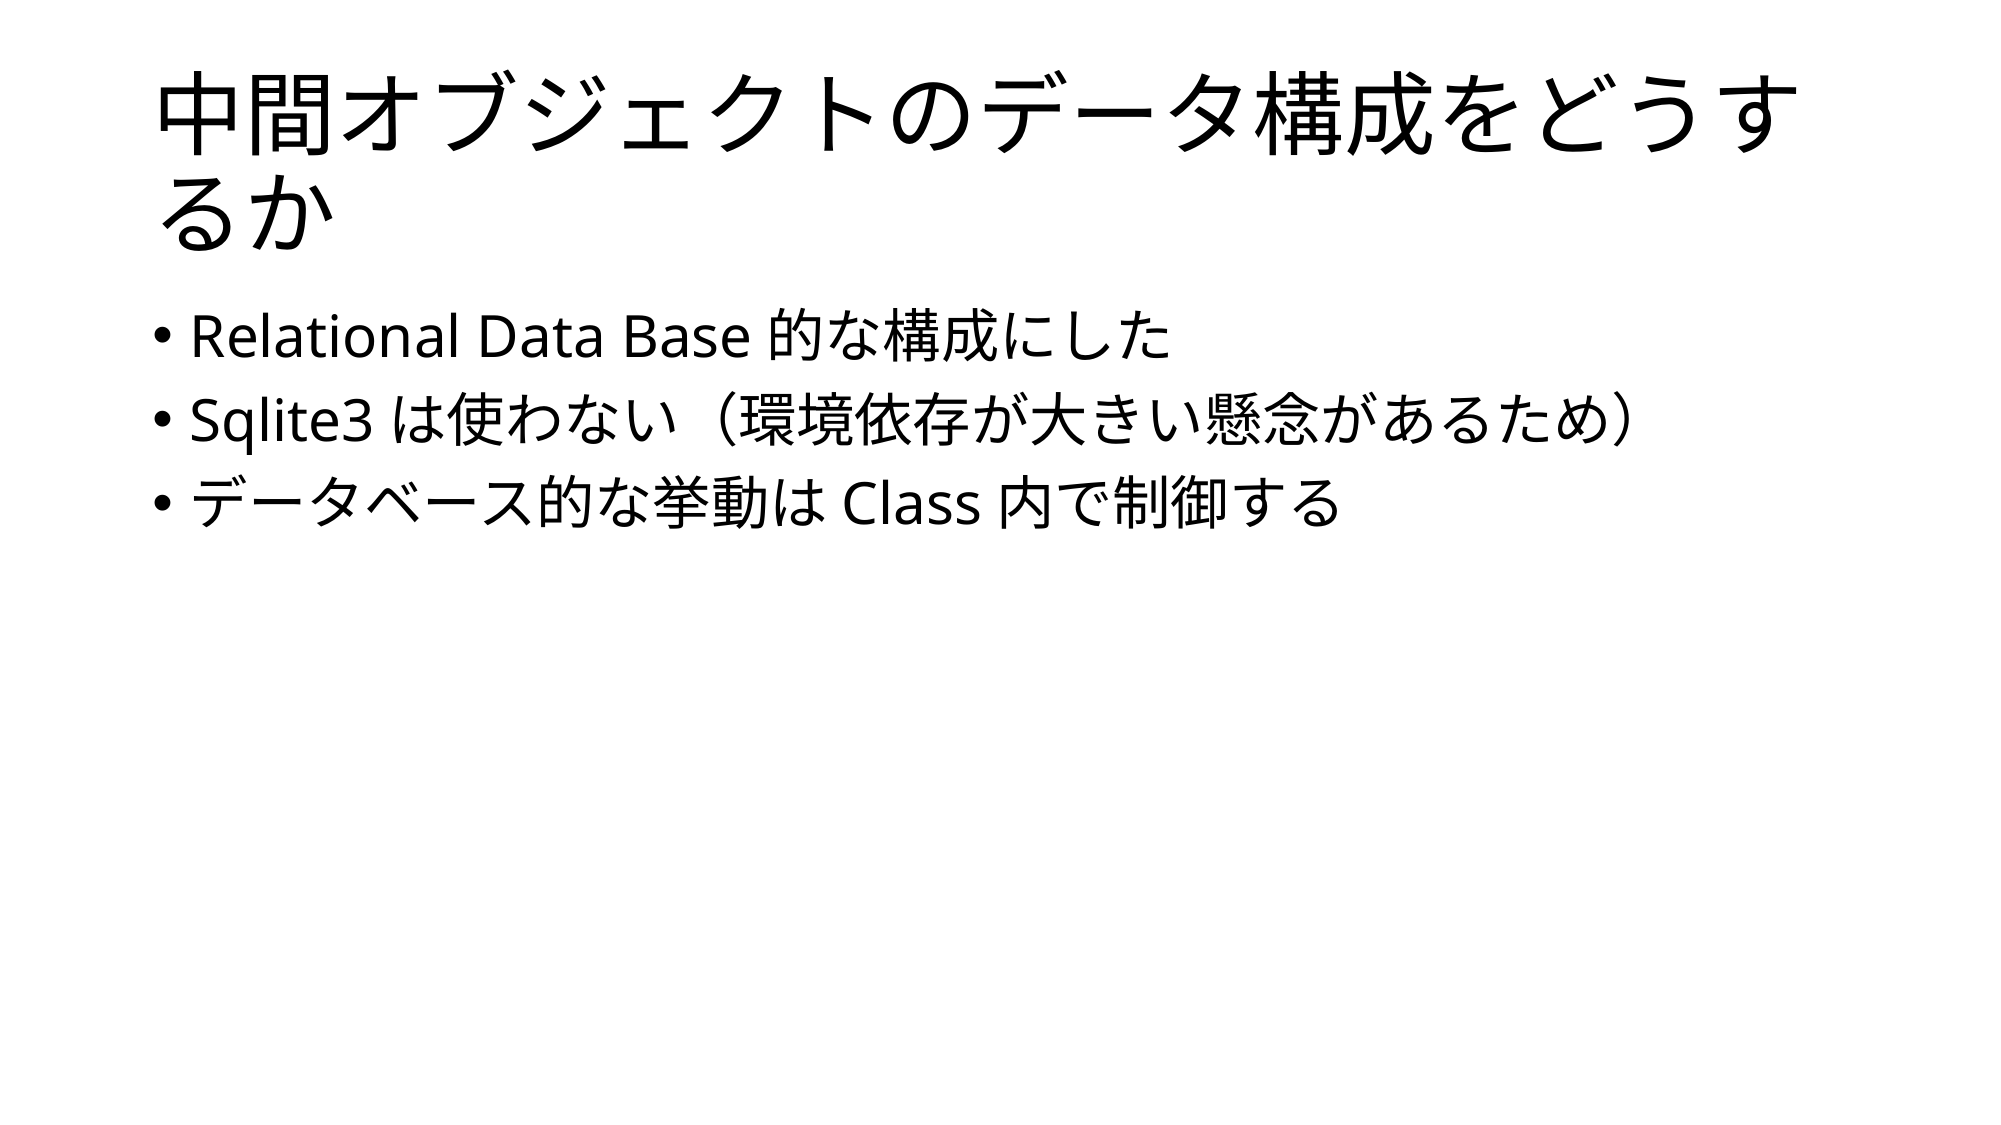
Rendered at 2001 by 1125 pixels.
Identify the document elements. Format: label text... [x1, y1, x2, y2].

list Relational Data Base的な構成にした Sqlite3は使わない（環境依存が大きい懸念があるため） データベース的な挙動はClass内で制御する [137, 299, 1863, 1014]
title 中間オブジェクトのデータ構成をどうするか [137, 59, 1863, 278]
